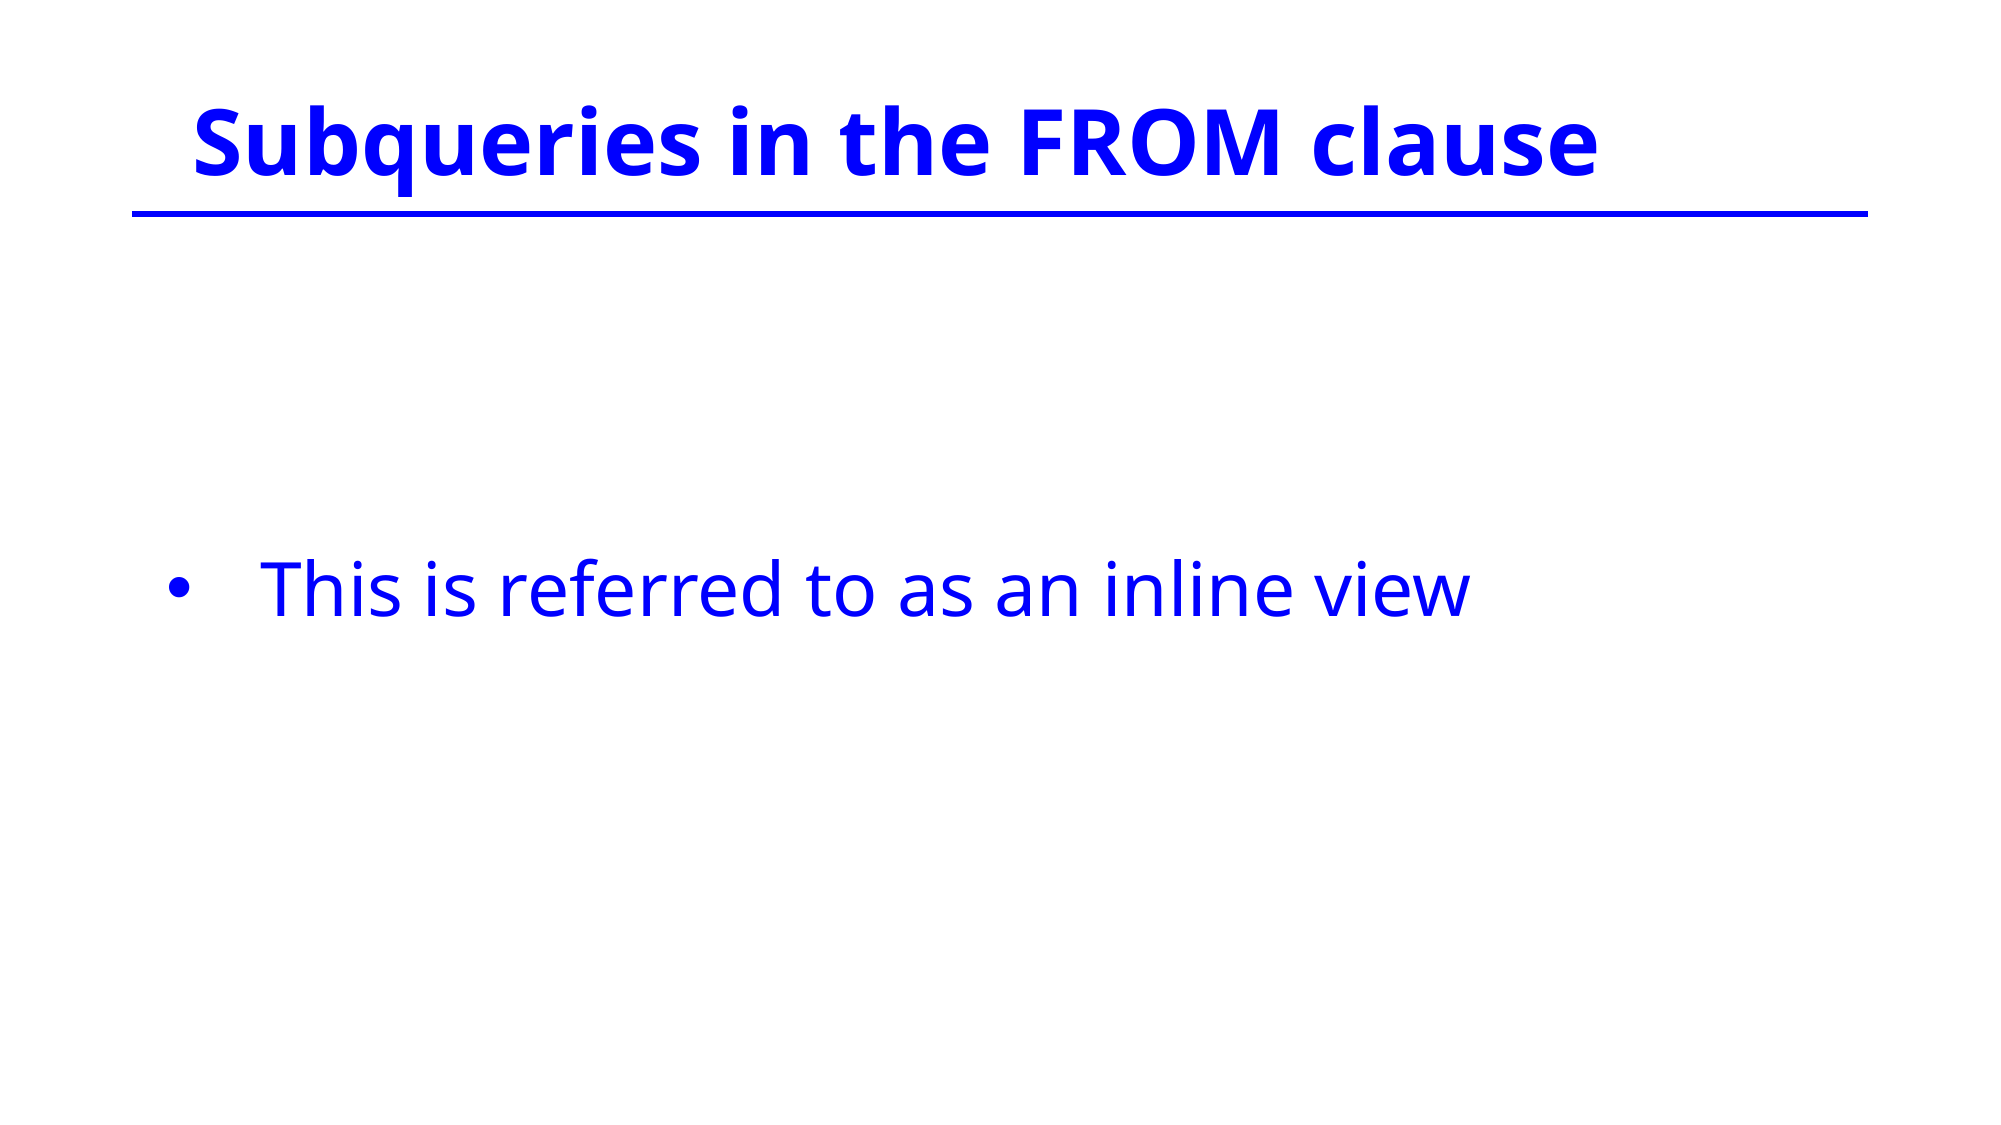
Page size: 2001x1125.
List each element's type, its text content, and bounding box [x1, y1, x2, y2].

text_box This is referred to as an inline view [151, 534, 1787, 754]
text_box Subqueries in the FROM clause [177, 75, 1962, 193]
